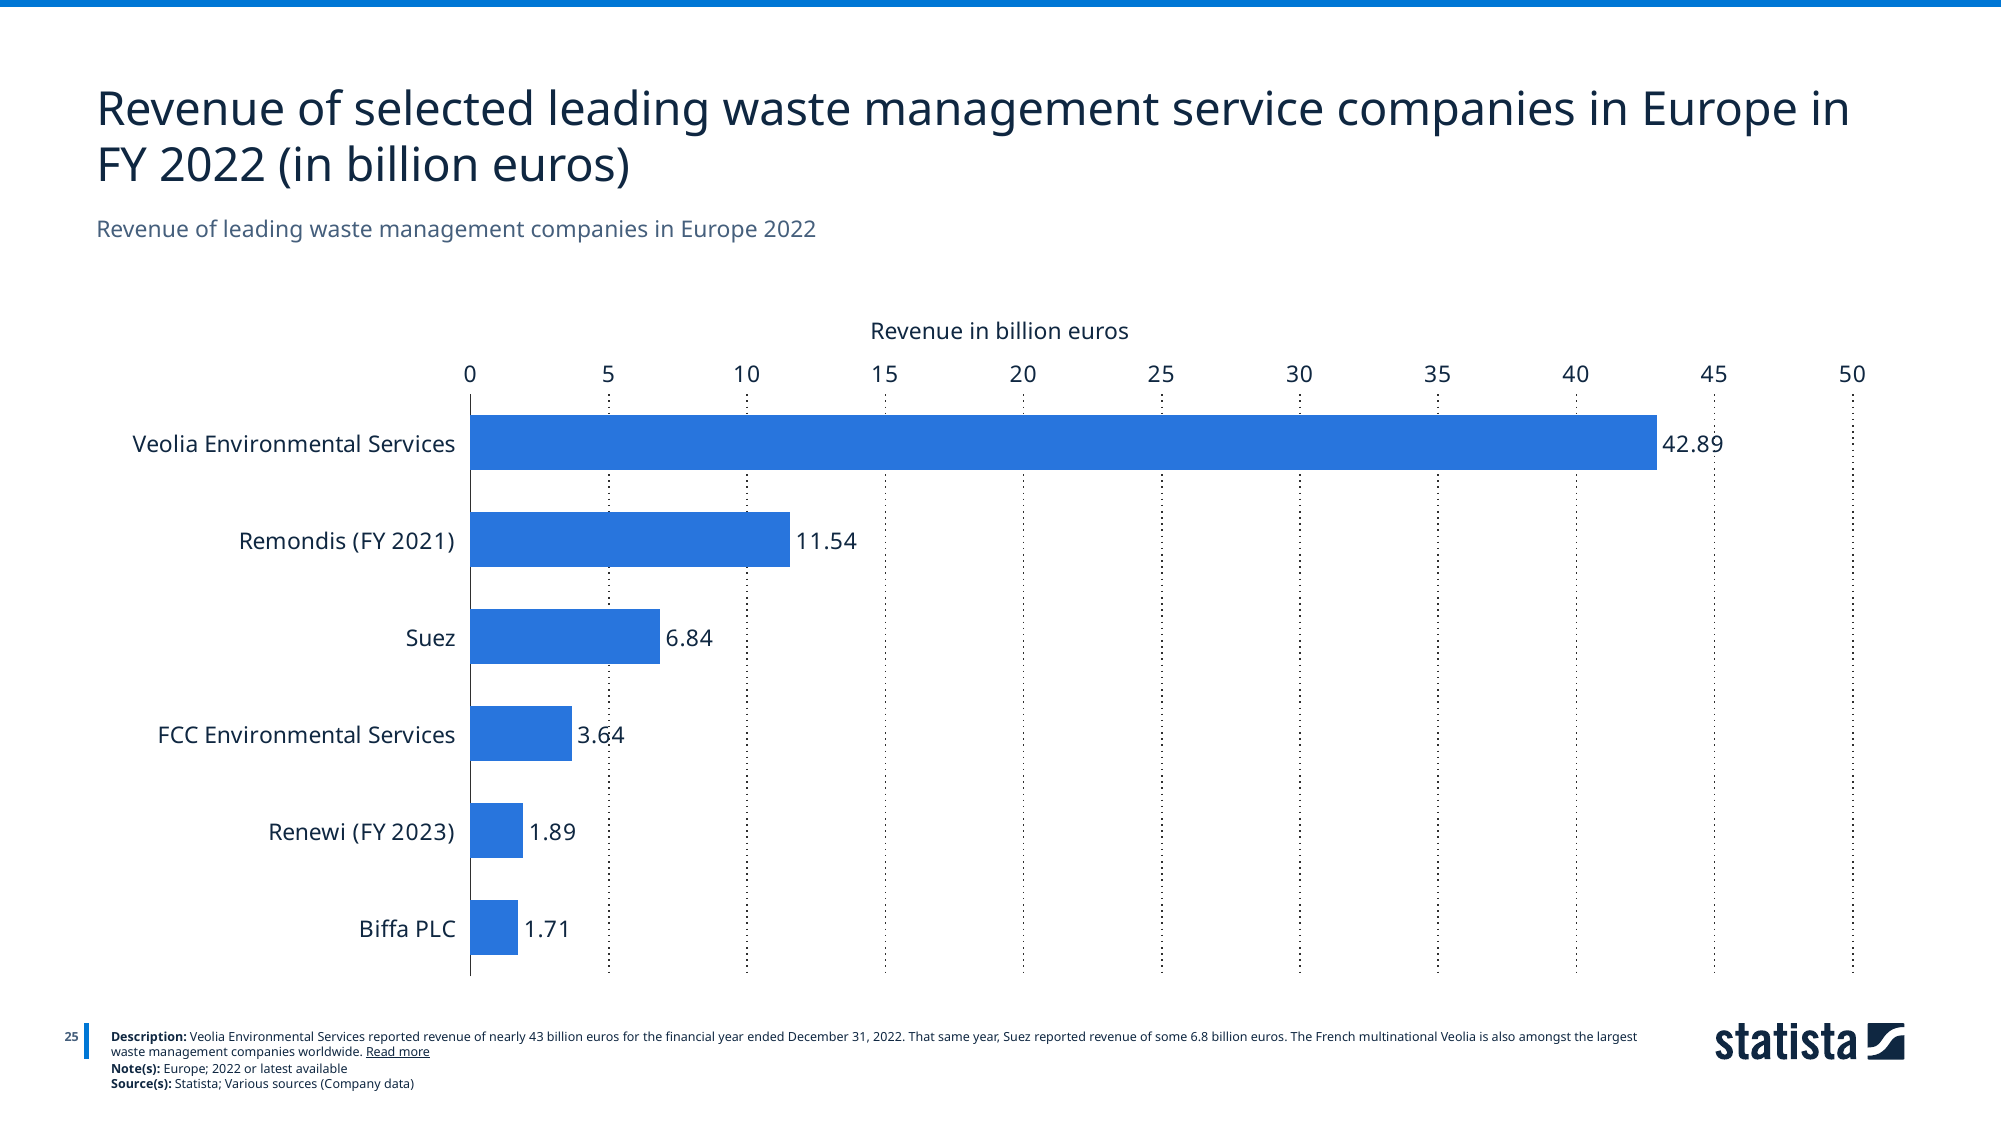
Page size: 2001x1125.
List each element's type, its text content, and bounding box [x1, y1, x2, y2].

text_box [143, 1018, 1465, 1069]
text_box Revenue of selected leading waste management service companies in Europe in FY 2022 (in billion euros) [79, 68, 1920, 200]
text_box Description: Veolia Environmental Services reported revenue of nearly 43 billion euros for the financial year ended December 31, 2022. That same year, Suez reported revenue of some 6.8 billion euros. The French multinational Veolia is also amongst the largest waste management companies worldwide. Read more Note(s): Europe; 2022 or latest available Source(s): Statista; Various sources (Company data) [94, 1019, 1669, 1110]
chart [95, 343, 1904, 990]
text_box 25 [0, 1019, 96, 1069]
text_box [1712, 1019, 1908, 1063]
text_box [0, 0, 2000, 10]
text_box Revenue in billion euros [808, 307, 1191, 341]
text_box Revenue of leading waste management companies in Europe 2022 [79, 205, 1920, 260]
